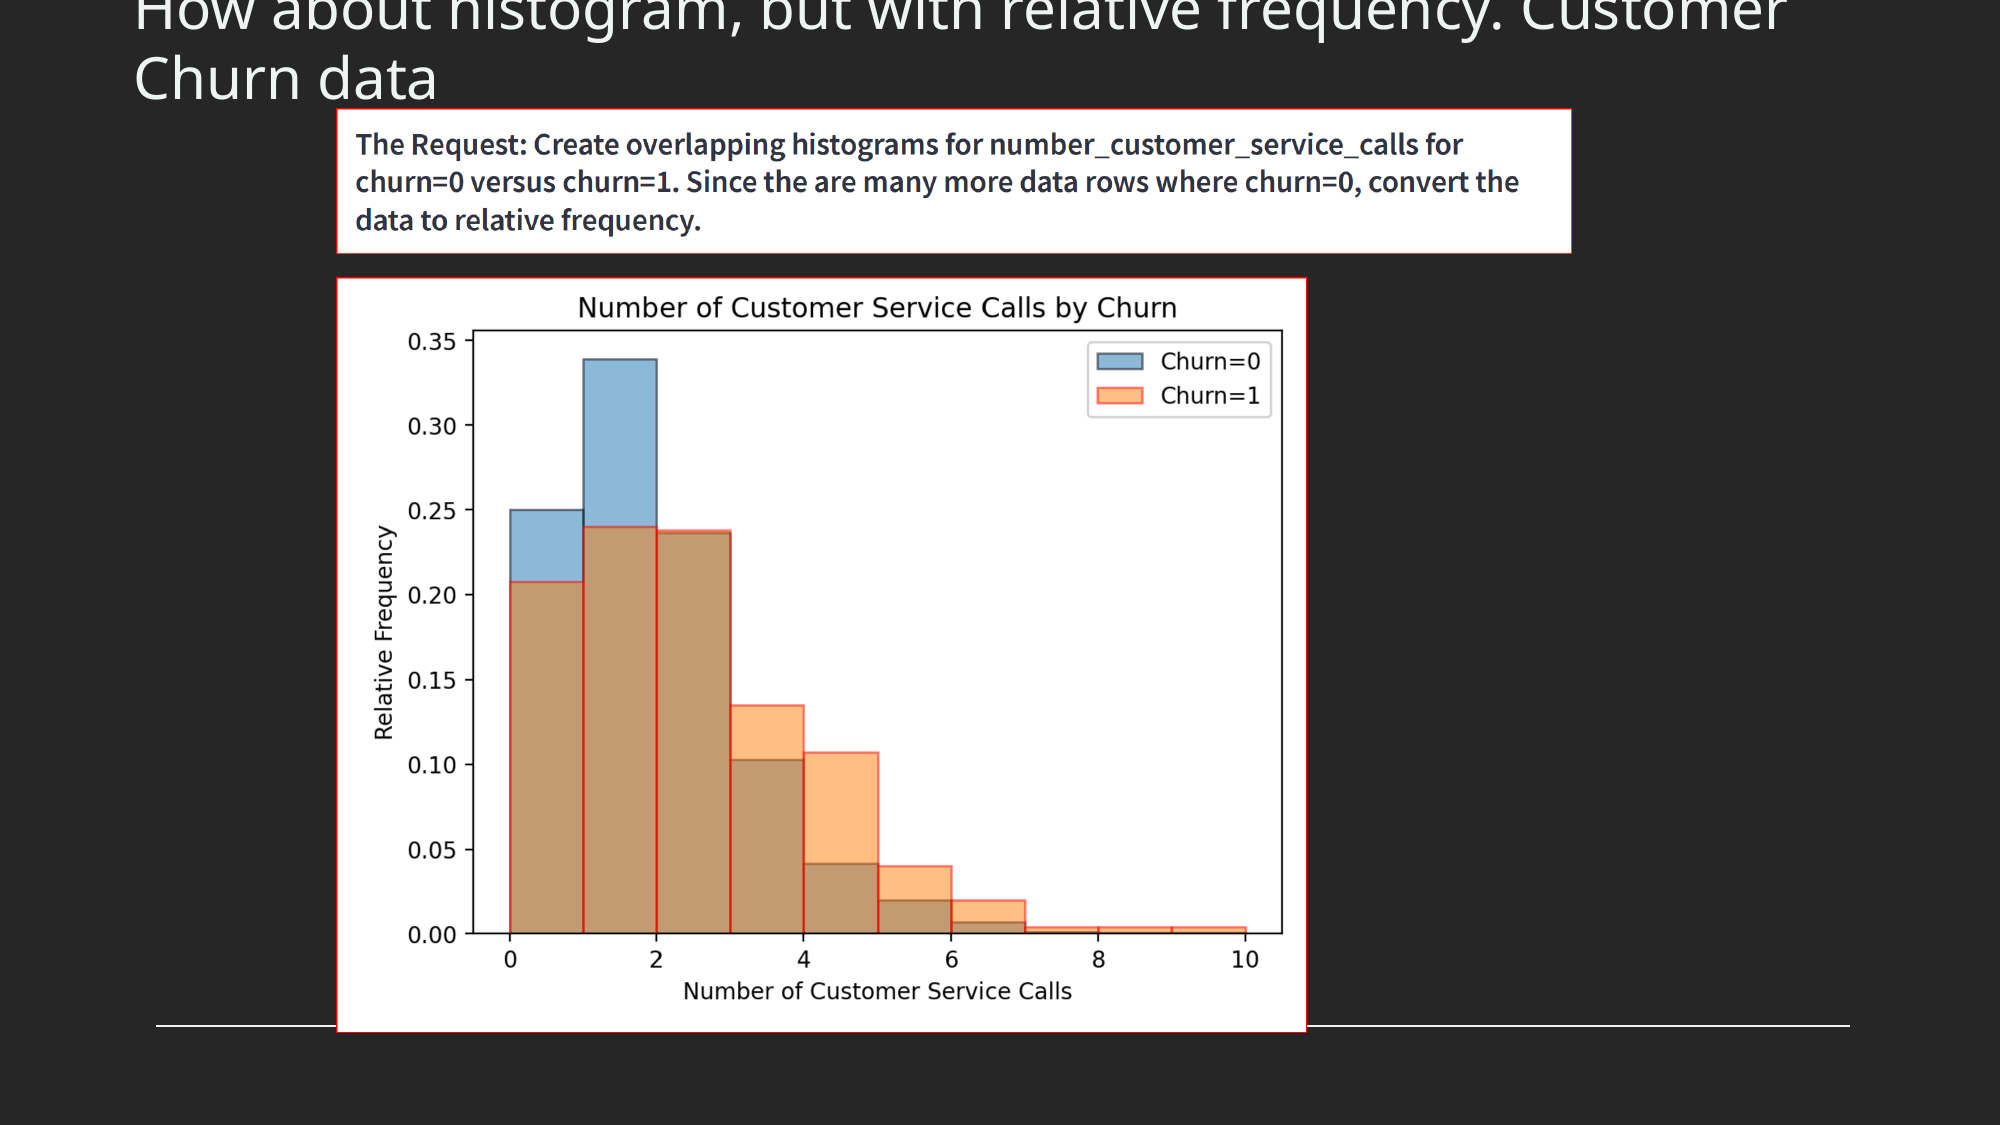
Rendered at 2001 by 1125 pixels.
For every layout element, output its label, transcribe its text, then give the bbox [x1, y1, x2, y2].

picture [336, 108, 1572, 254]
picture [336, 277, 1307, 1033]
title How about histogram, but with relative frequency. Customer Churn data [118, 8, 1953, 119]
